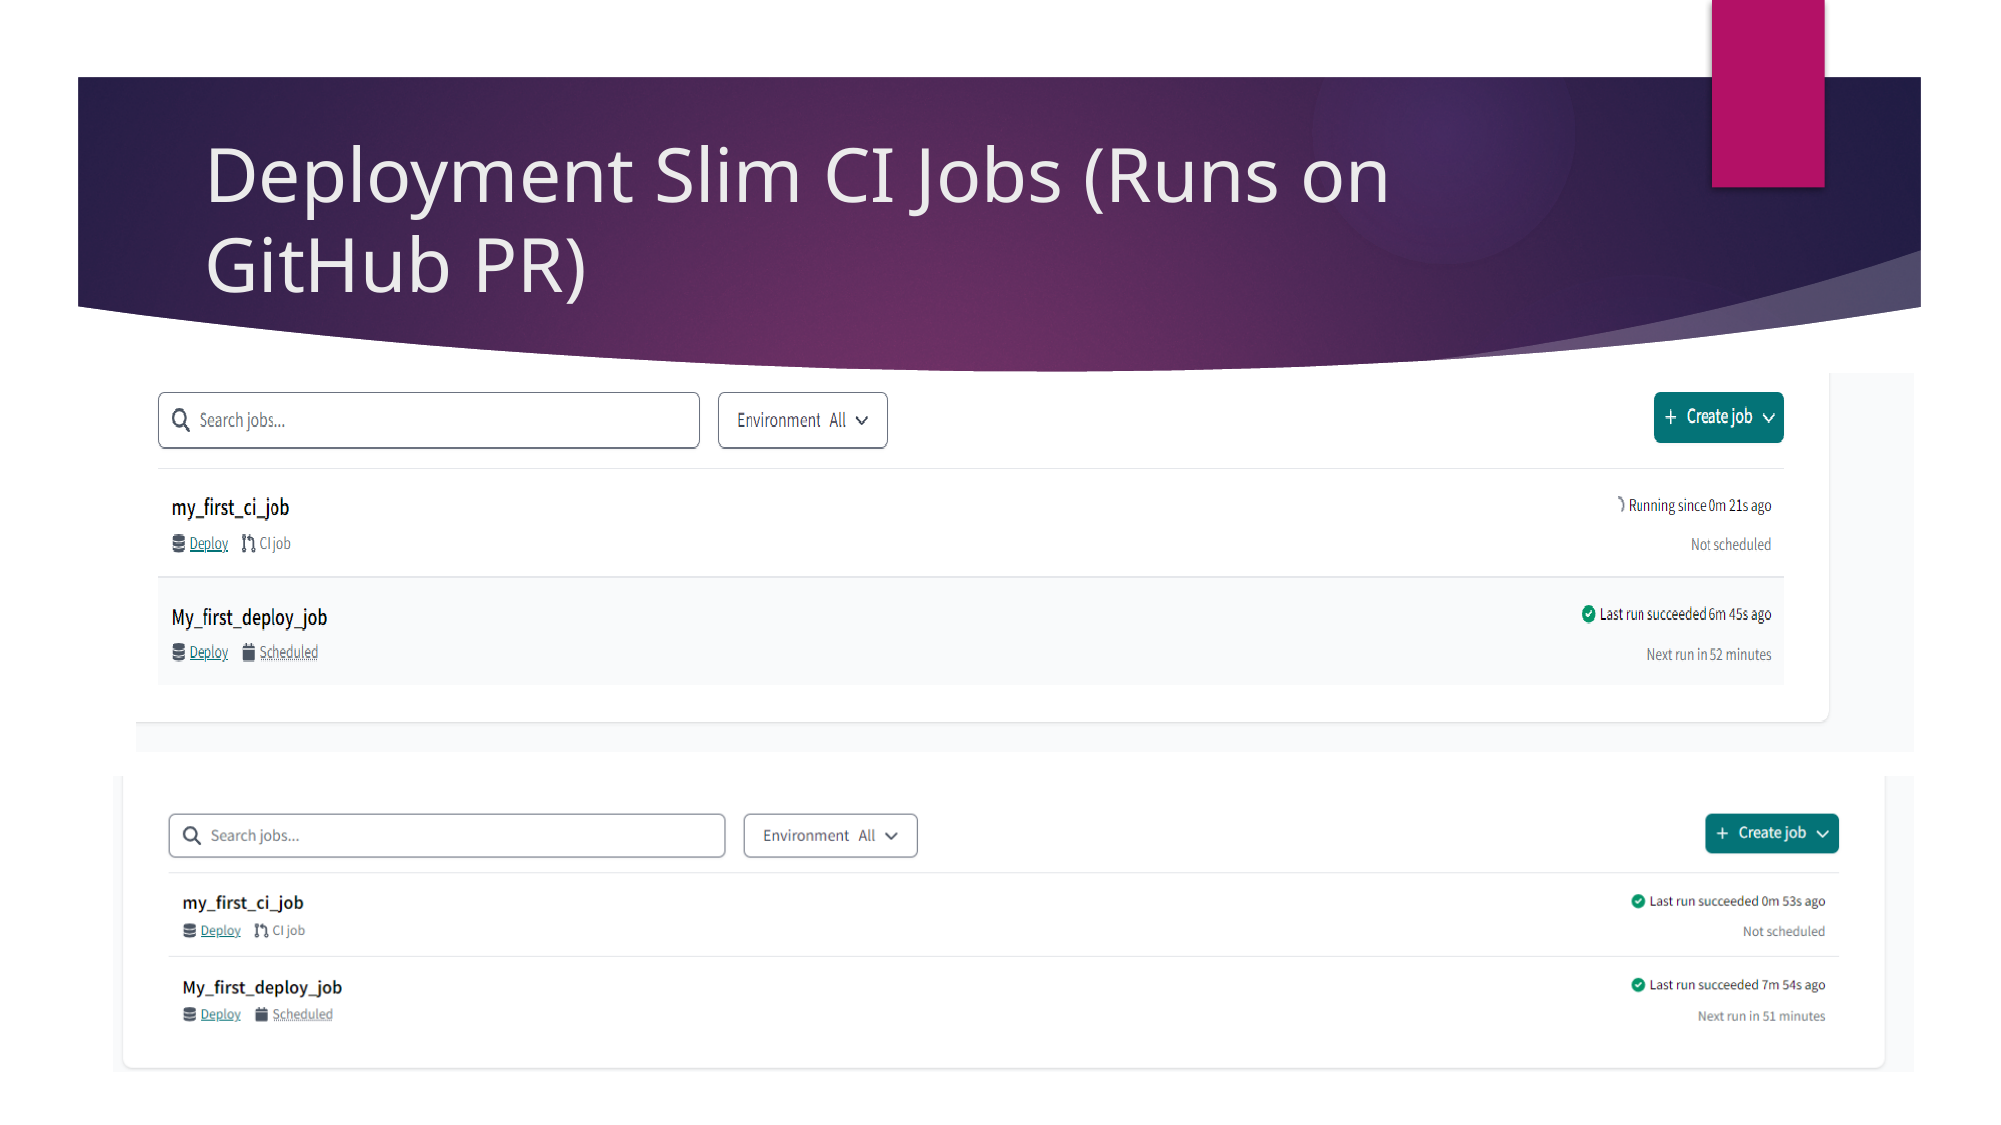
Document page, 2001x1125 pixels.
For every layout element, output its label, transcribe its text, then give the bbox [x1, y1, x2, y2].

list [135, 373, 1914, 752]
title Deployment Slim CI Jobs (Runs on GitHub PR) [189, 159, 1627, 276]
picture [113, 776, 1914, 1072]
